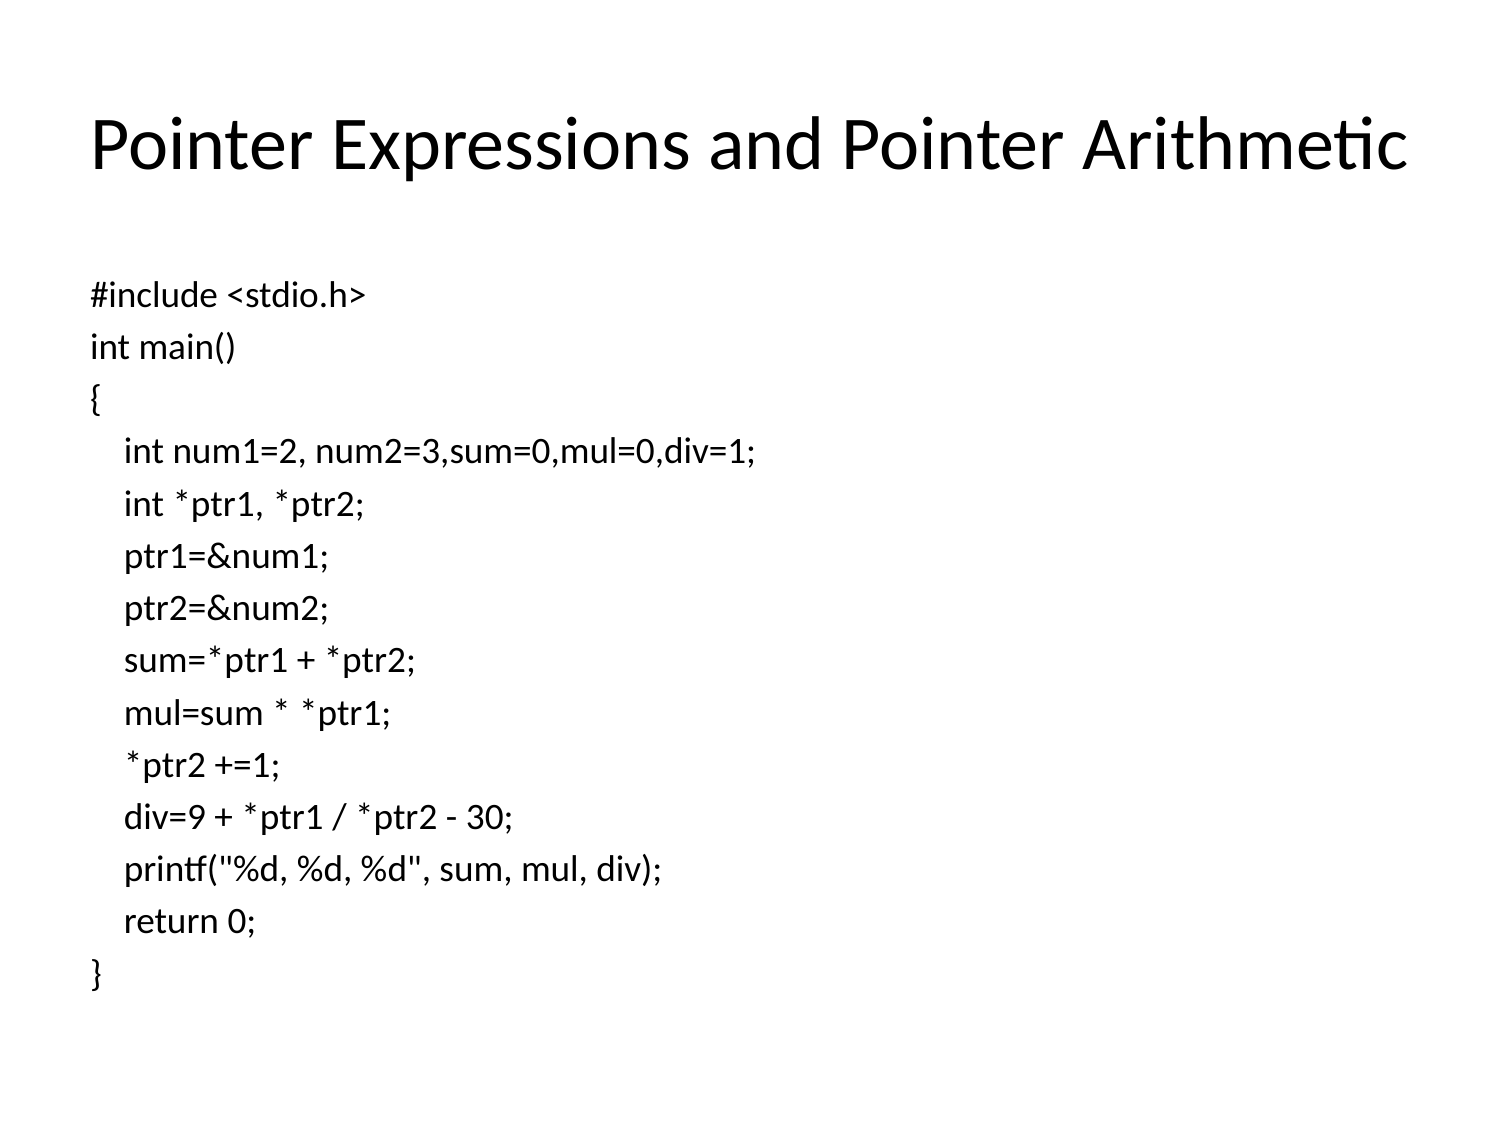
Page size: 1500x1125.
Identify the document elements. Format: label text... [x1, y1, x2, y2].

title Pointer Expressions and Pointer Arithmetic [75, 45, 1425, 233]
list #include <stdio.h> int main() { int num1=2, num2=3,sum=0,mul=0,div=1; int *ptr1, *ptr2; ptr1=&num1; ptr2=&num2; sum=*ptr1 + *ptr2; mul=sum * *ptr1; *ptr2 +=1; div=9 + *ptr1 / *ptr2 - 30; printf("%d, %d, %d", sum, mul, div); return 0; } [75, 262, 1425, 1005]
